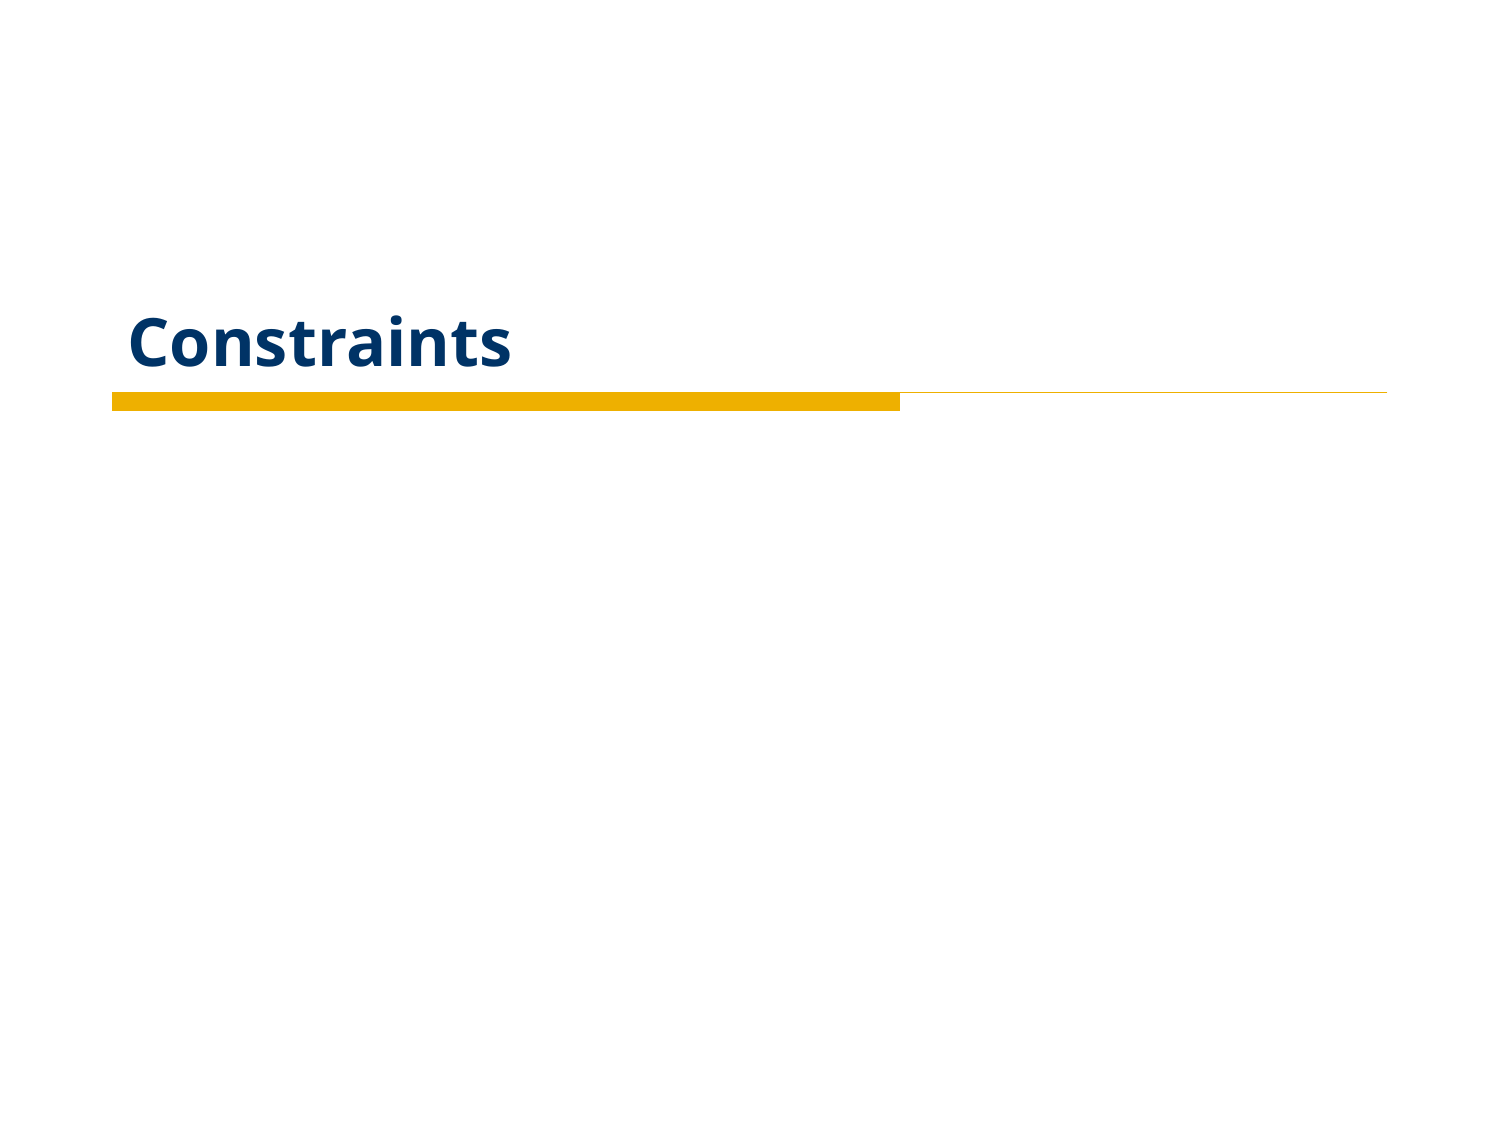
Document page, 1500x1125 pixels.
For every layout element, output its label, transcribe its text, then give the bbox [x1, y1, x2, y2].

title Constraints [112, 162, 1388, 388]
